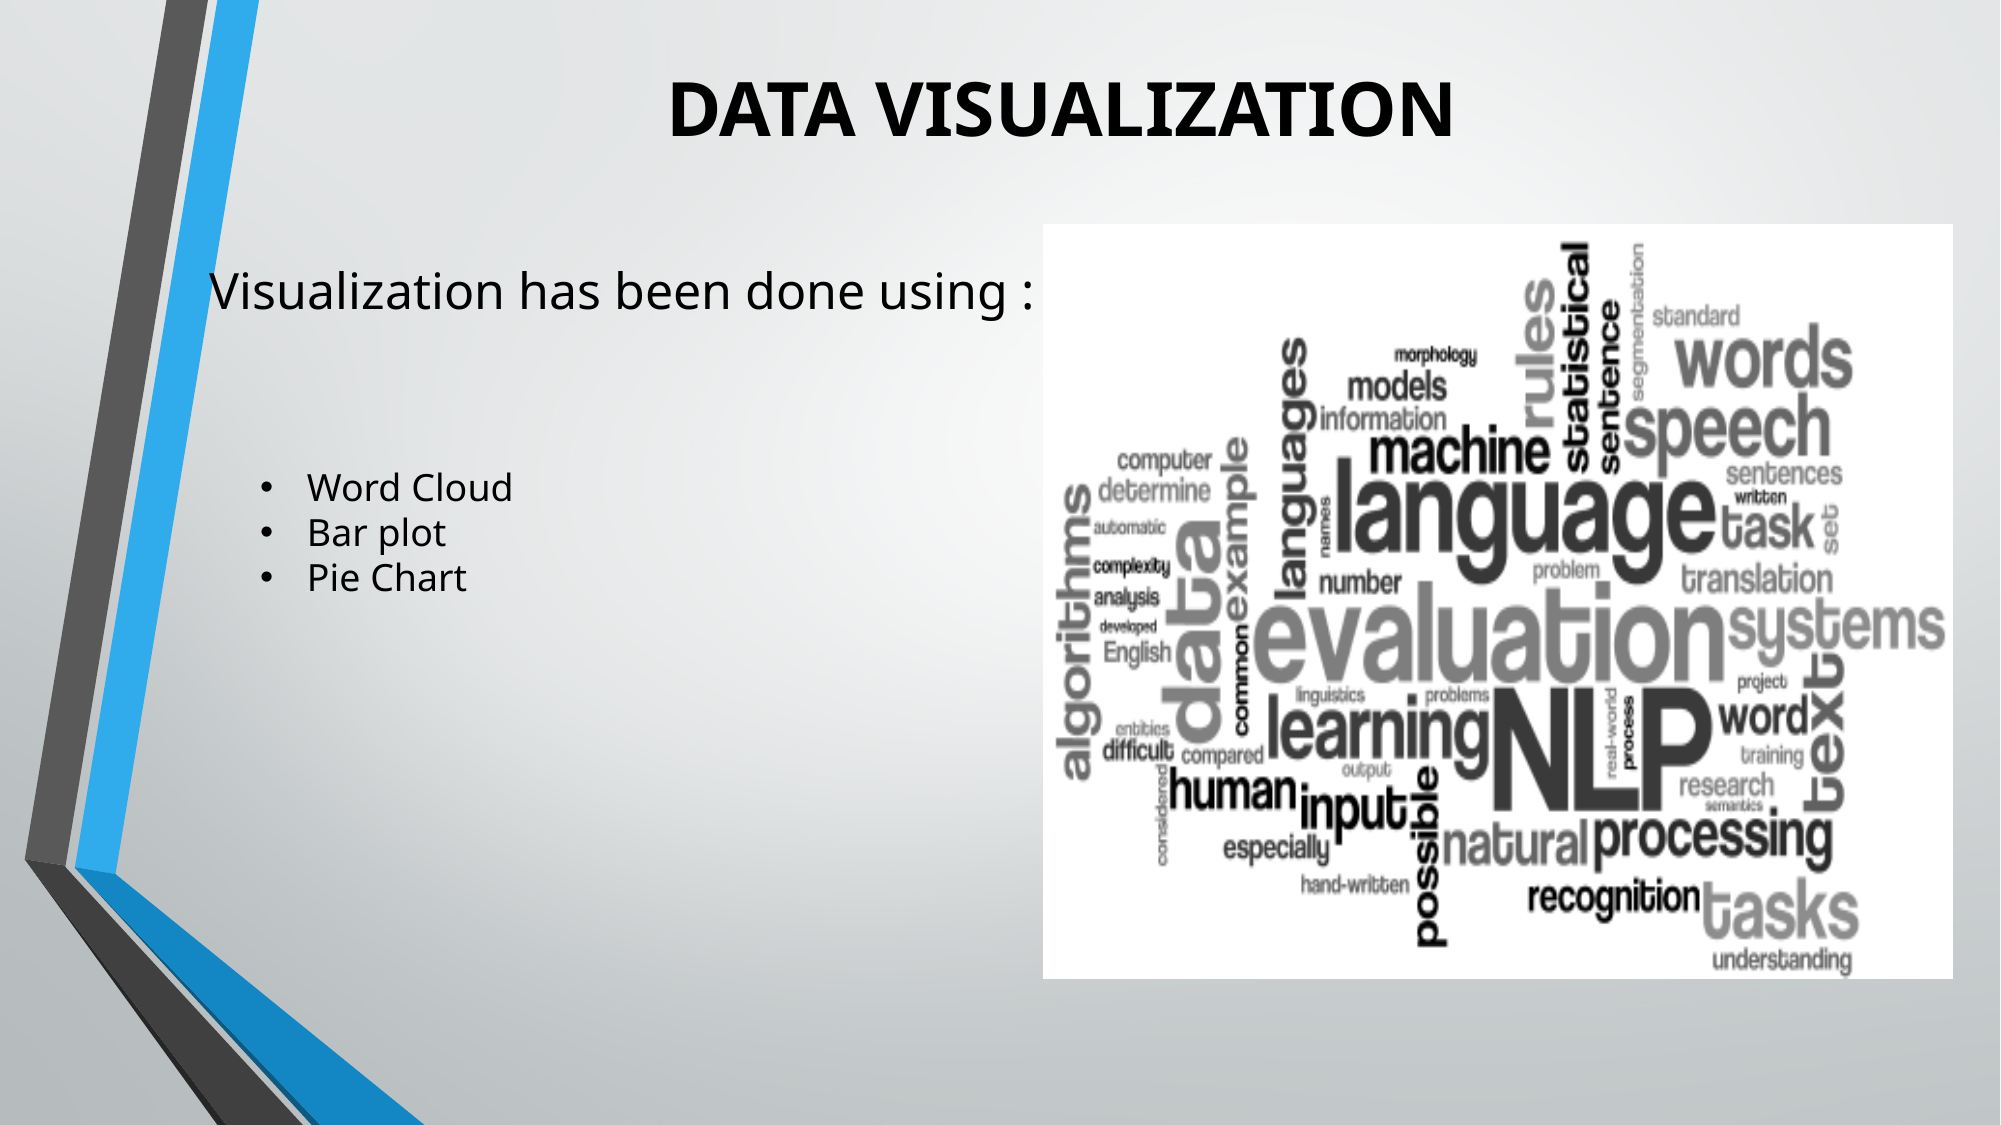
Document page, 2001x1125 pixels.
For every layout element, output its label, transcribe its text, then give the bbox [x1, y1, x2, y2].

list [1043, 224, 1953, 979]
text_box Word Cloud Bar plot Pie Chart [245, 456, 611, 607]
text_box Visualization has been done using : [195, 252, 1043, 328]
title DATA VISUALIZATION [243, 40, 1881, 172]
